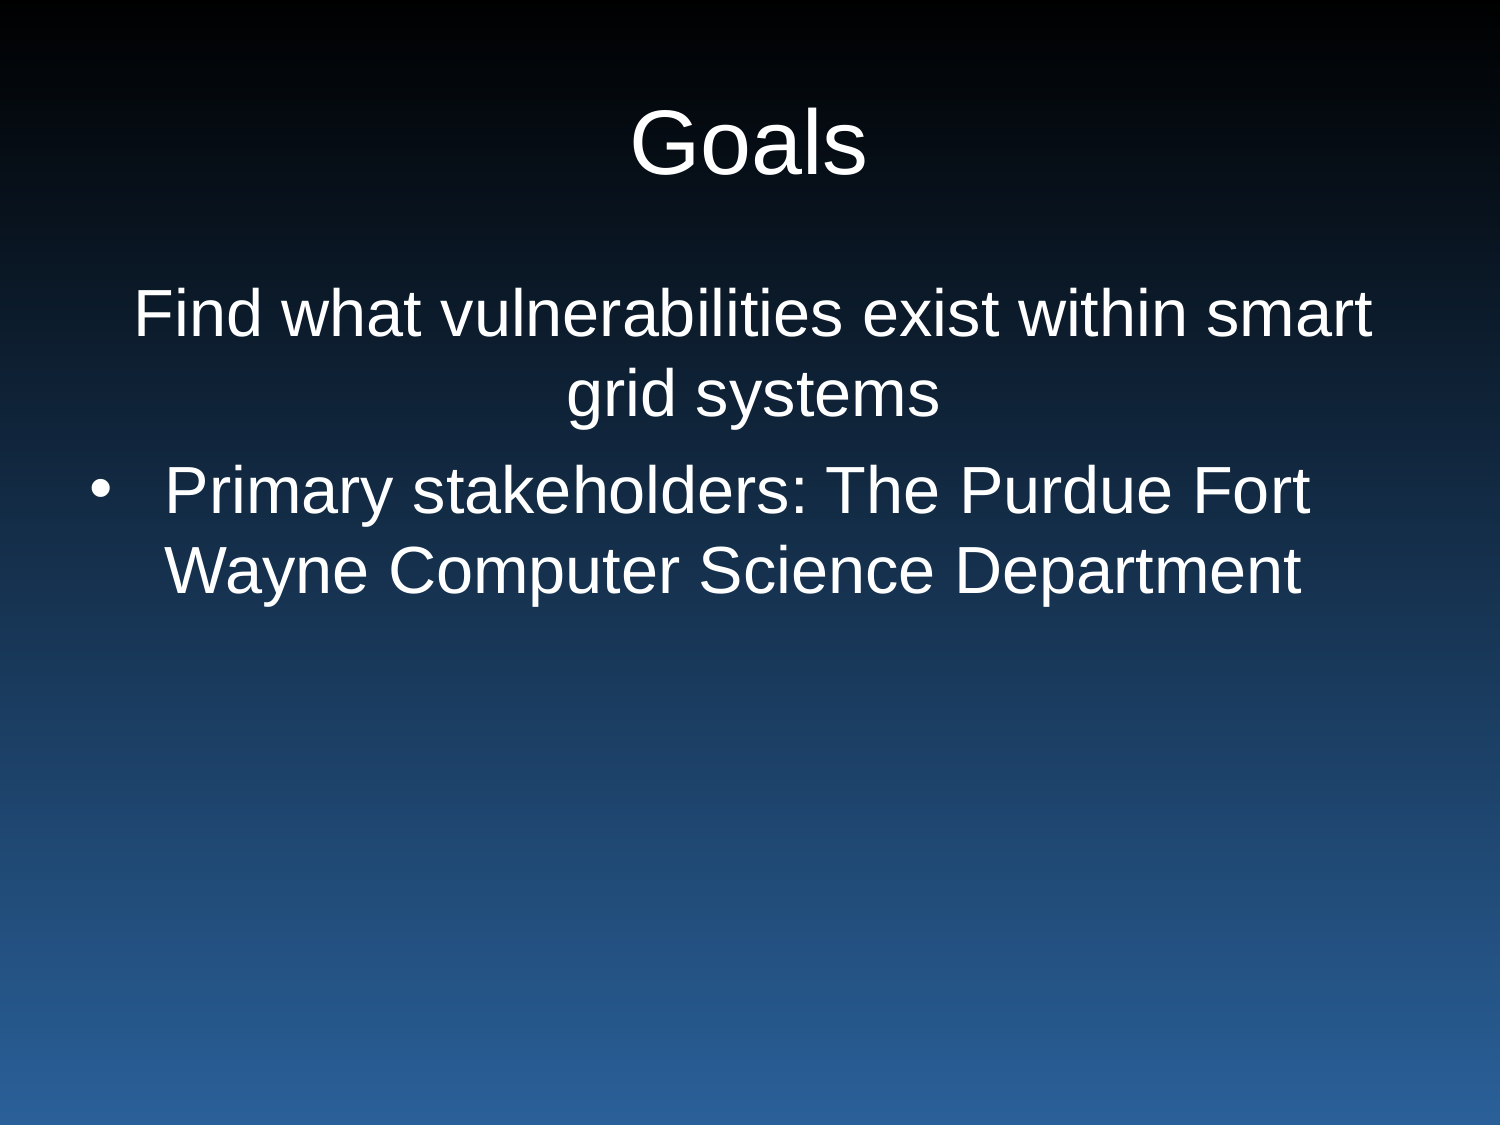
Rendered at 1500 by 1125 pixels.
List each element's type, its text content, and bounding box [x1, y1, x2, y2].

title Goals [75, 45, 1424, 232]
list Find what vulnerabilities exist within smart grid systems Primary stakeholders: The Purdue Fort Wayne Computer Science Department [75, 262, 1424, 1004]
